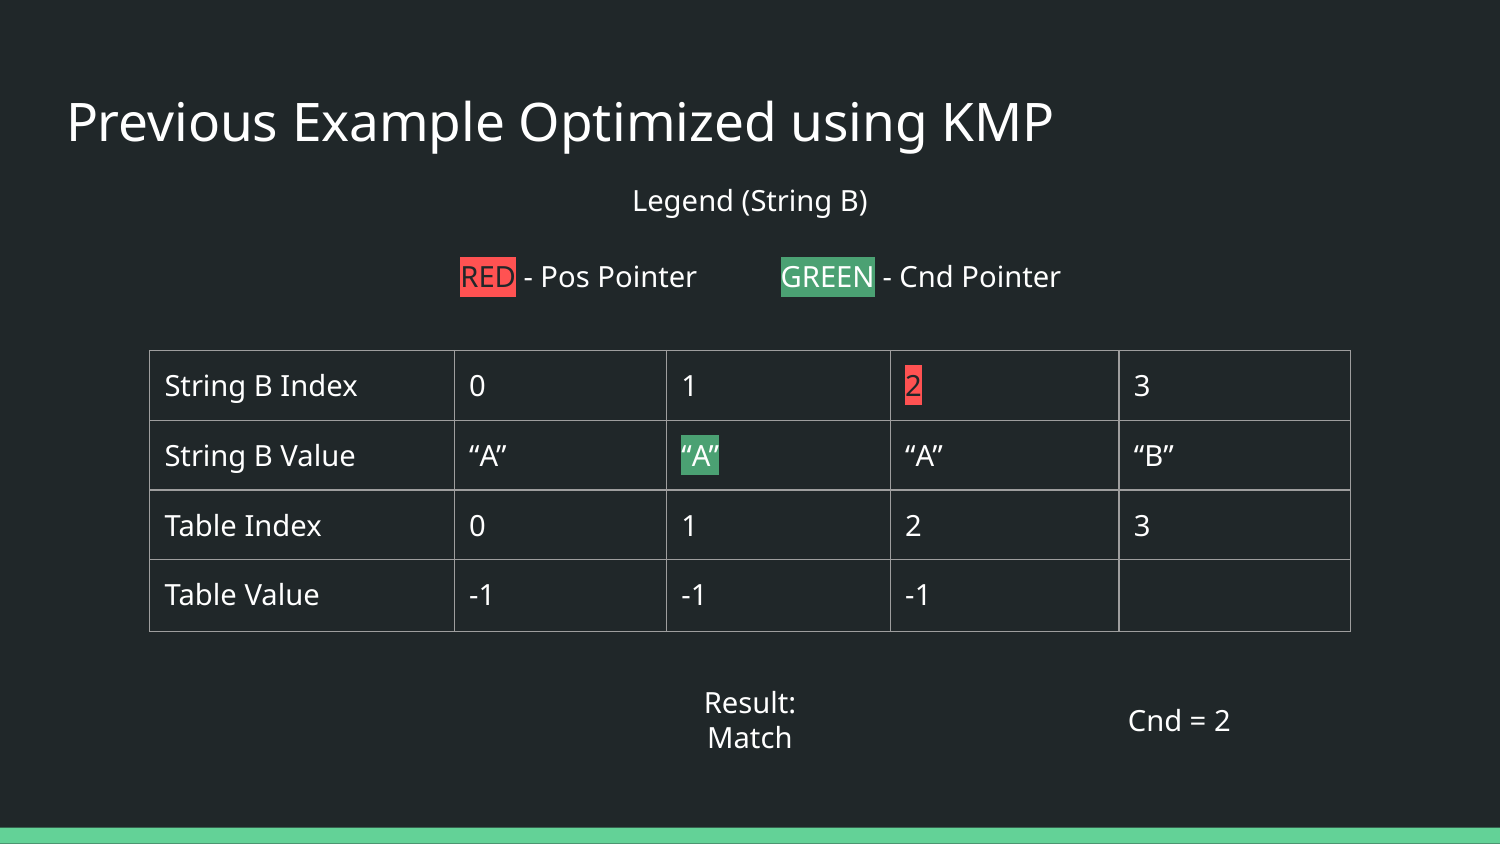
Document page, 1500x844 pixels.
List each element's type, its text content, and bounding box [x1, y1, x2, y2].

table_cell “A” [891, 421, 1118, 489]
text_box Legend (String B) [298, 166, 1202, 232]
text_box Result: Match [590, 669, 909, 770]
title Previous Example Optimized using KMP [51, 72, 1449, 167]
table_cell “A” [455, 421, 666, 489]
table_header 1 [667, 351, 890, 420]
table_cell “A” [667, 421, 890, 489]
text_box RED - Pos Pointer [407, 243, 750, 309]
table_cell -1 [891, 560, 1118, 631]
table_cell Table Index [150, 491, 454, 559]
table_cell String B Value [150, 421, 454, 489]
table_cell [1120, 560, 1350, 631]
table_cell 0 [455, 491, 666, 559]
table_cell 2 [891, 491, 1118, 559]
table_cell “B” [1120, 421, 1350, 489]
table_header 2 [891, 351, 1118, 420]
text_box GREEN - Cnd Pointer [750, 243, 1093, 309]
table_cell Table Value [150, 560, 454, 631]
table_cell -1 [667, 560, 890, 631]
table_cell 1 [667, 491, 890, 559]
table_header 3 [1120, 351, 1350, 420]
text_box Cnd = 2 [1008, 687, 1351, 753]
table_header 0 [455, 351, 666, 420]
table_cell 3 [1120, 491, 1350, 559]
table_header String B Index [150, 351, 454, 420]
table_cell -1 [455, 560, 666, 631]
